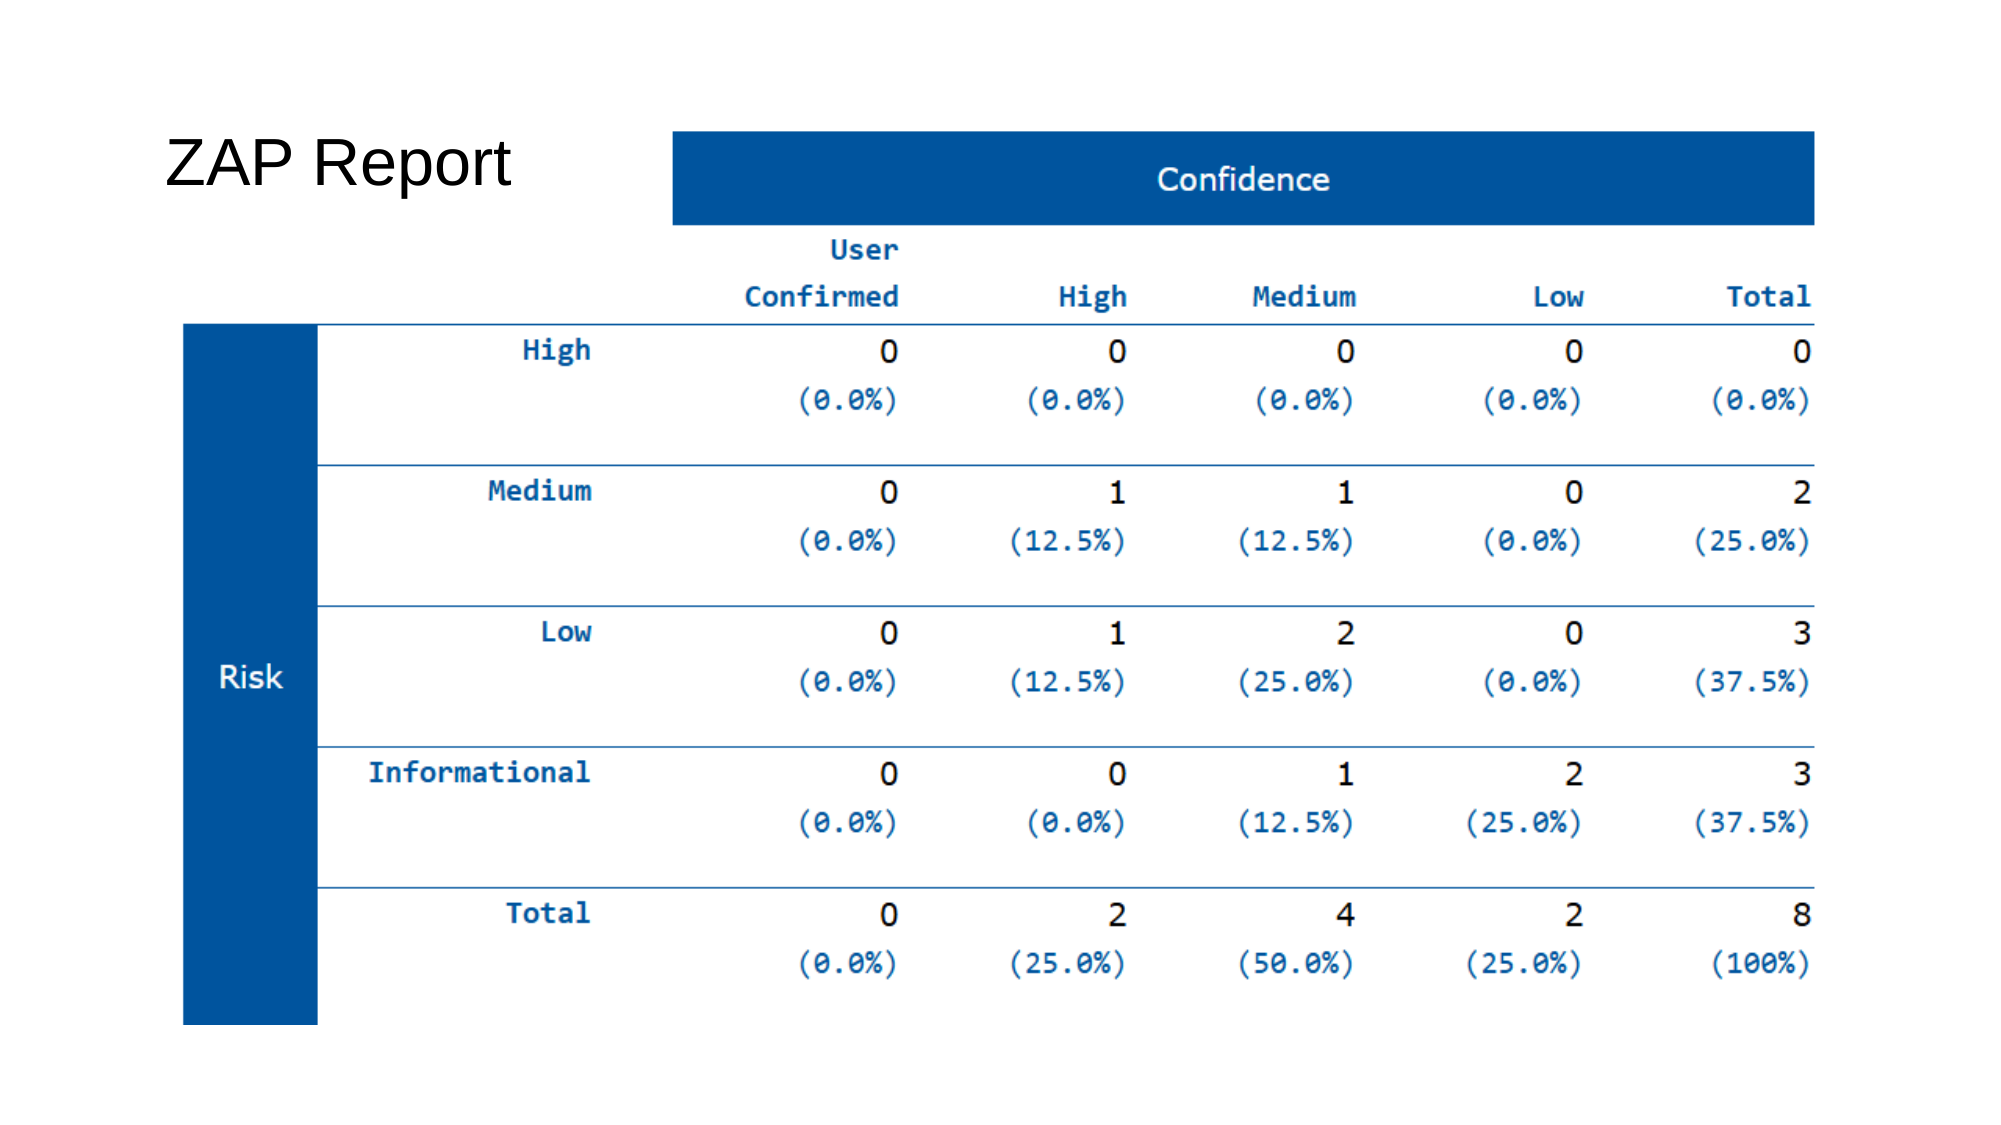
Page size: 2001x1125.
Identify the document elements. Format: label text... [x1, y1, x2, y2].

subtitle ZAP Report [29, 81, 649, 237]
picture [160, 105, 1846, 1025]
